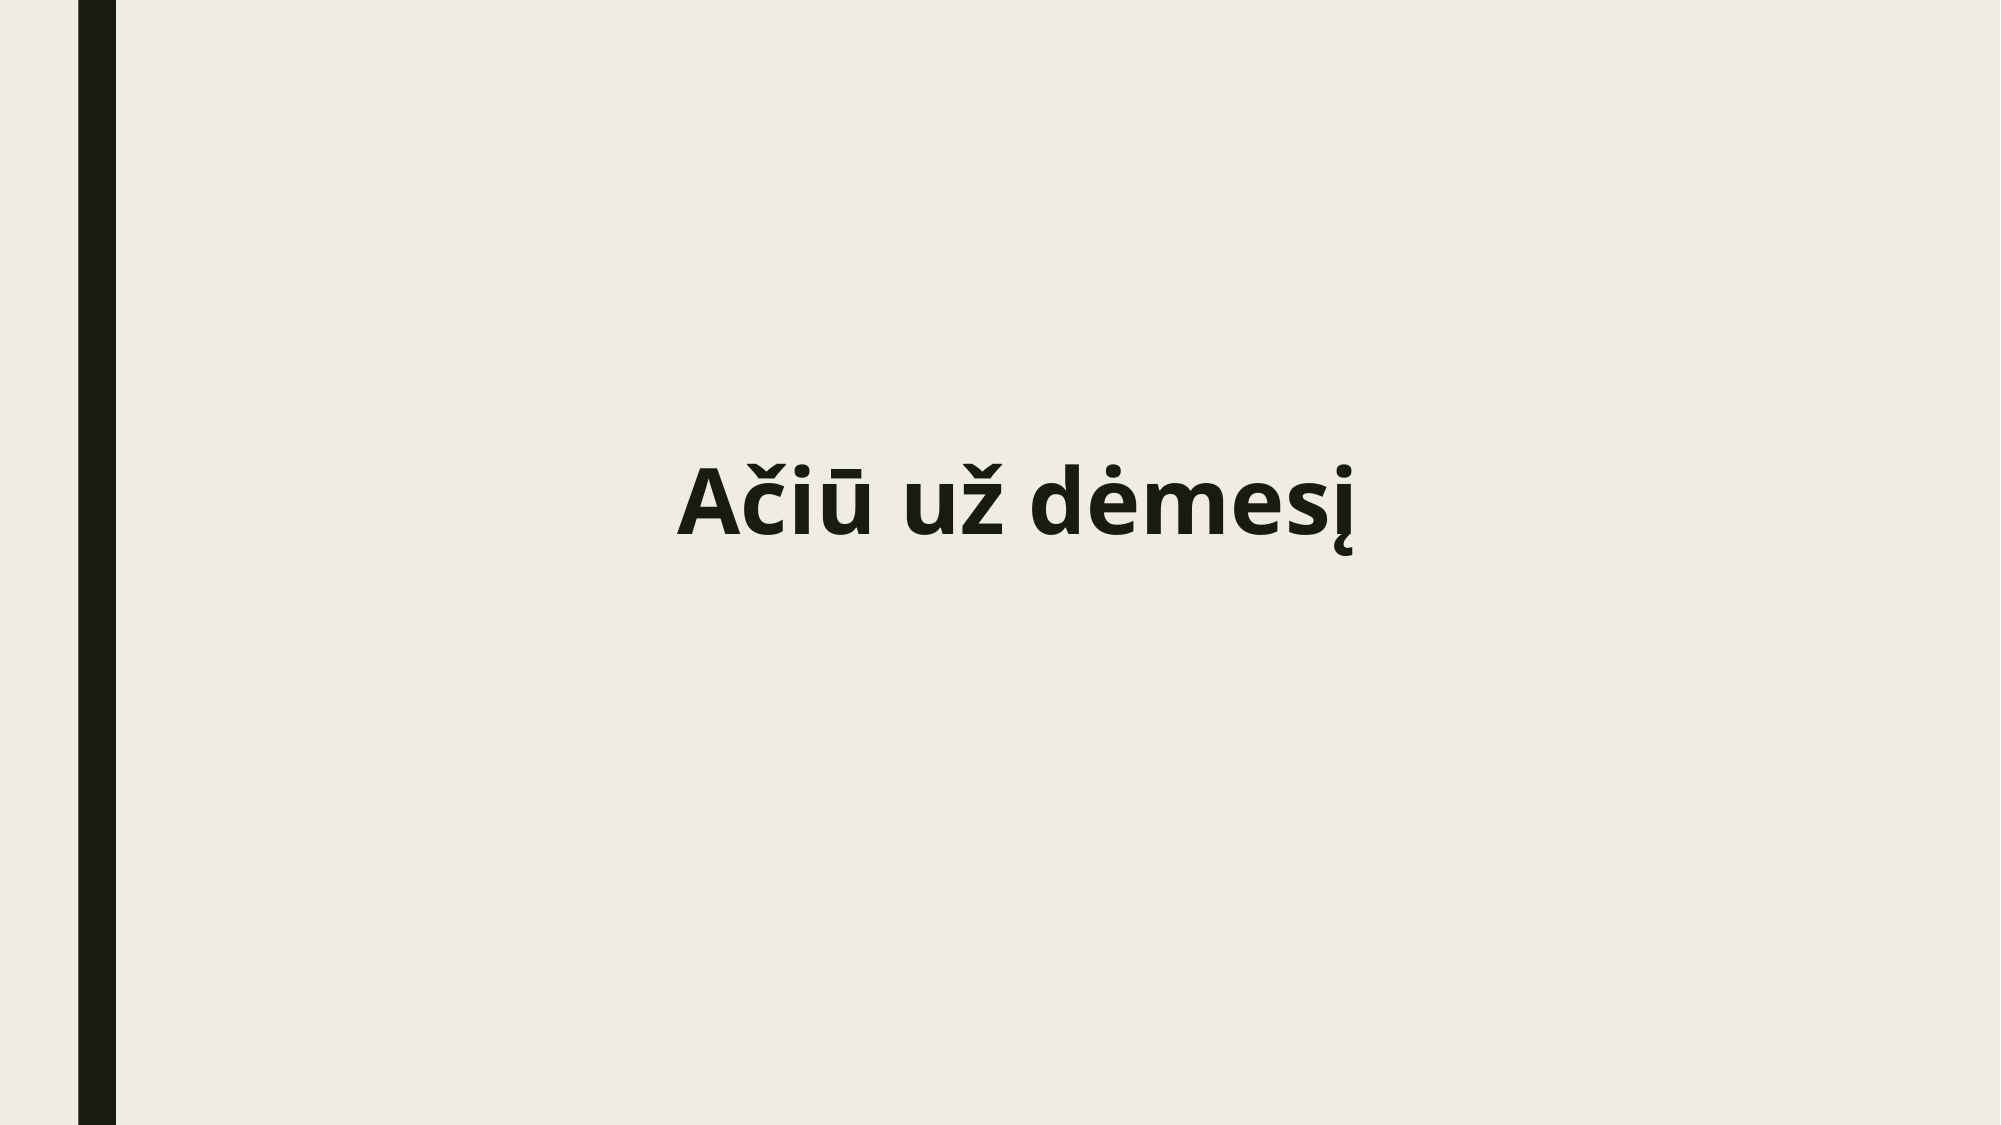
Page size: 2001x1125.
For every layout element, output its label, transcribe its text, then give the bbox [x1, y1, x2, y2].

list Ačiū už dėmesį [230, 444, 1806, 595]
